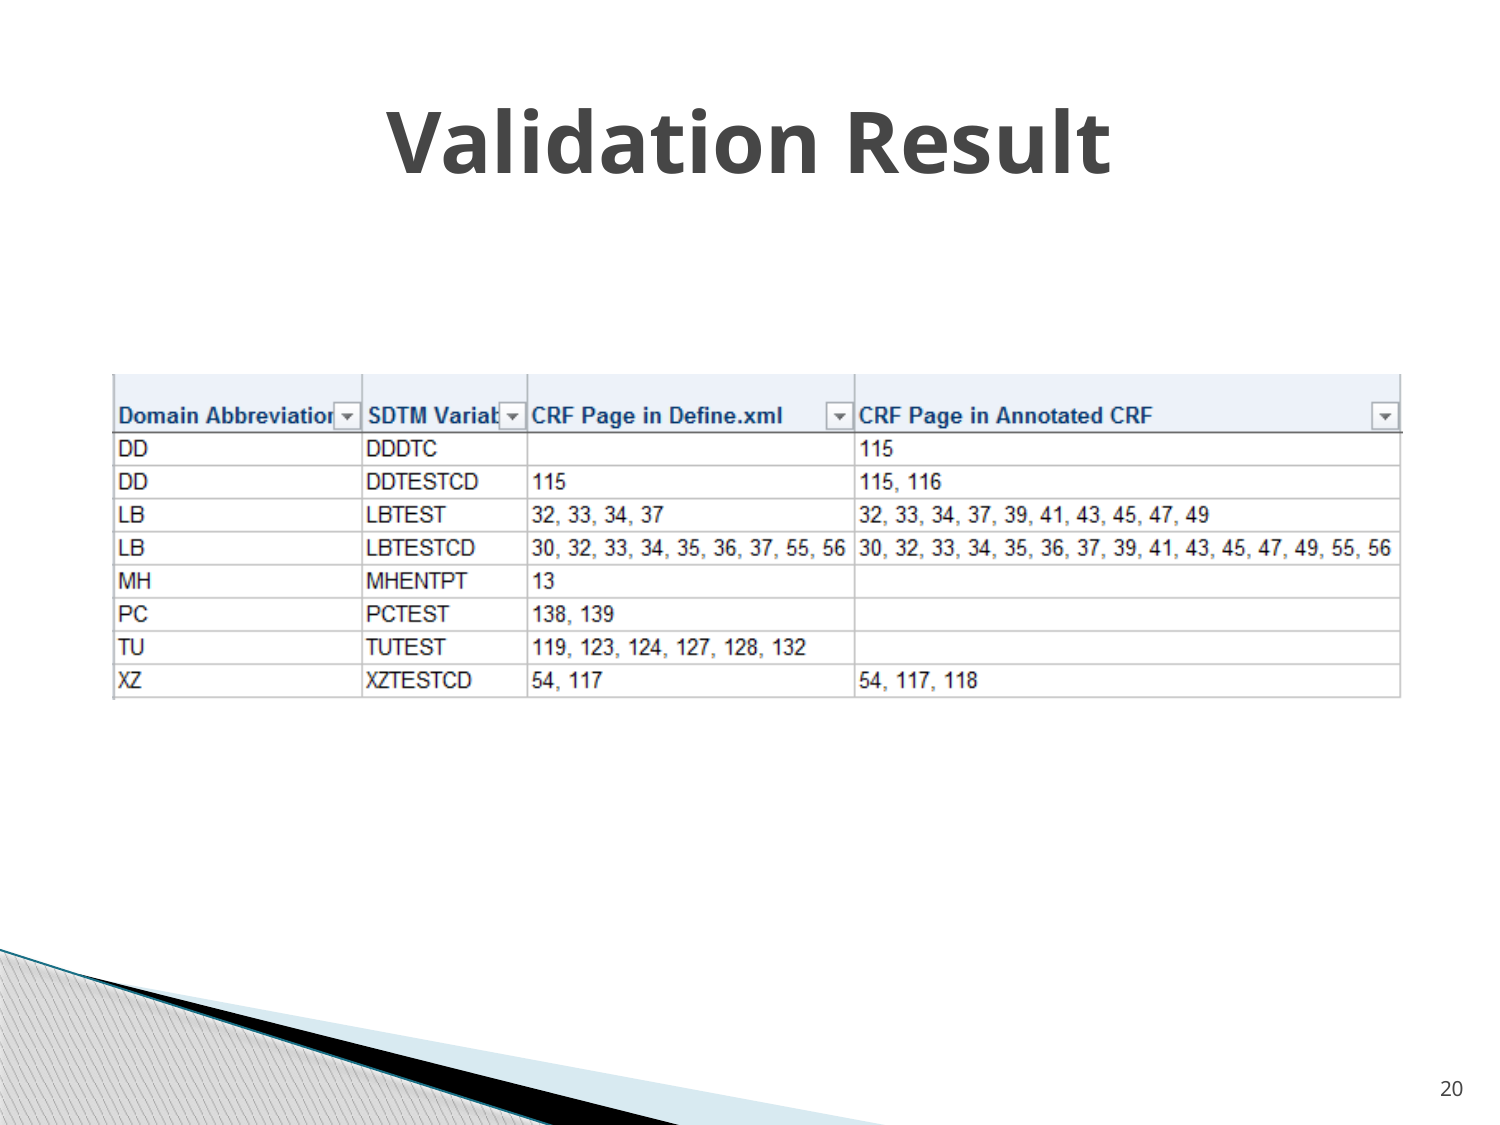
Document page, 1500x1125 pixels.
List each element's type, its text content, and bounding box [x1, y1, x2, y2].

title Validation Result [75, 45, 1425, 233]
picture [112, 374, 1403, 701]
slide_number 20 [1418, 1051, 1479, 1112]
